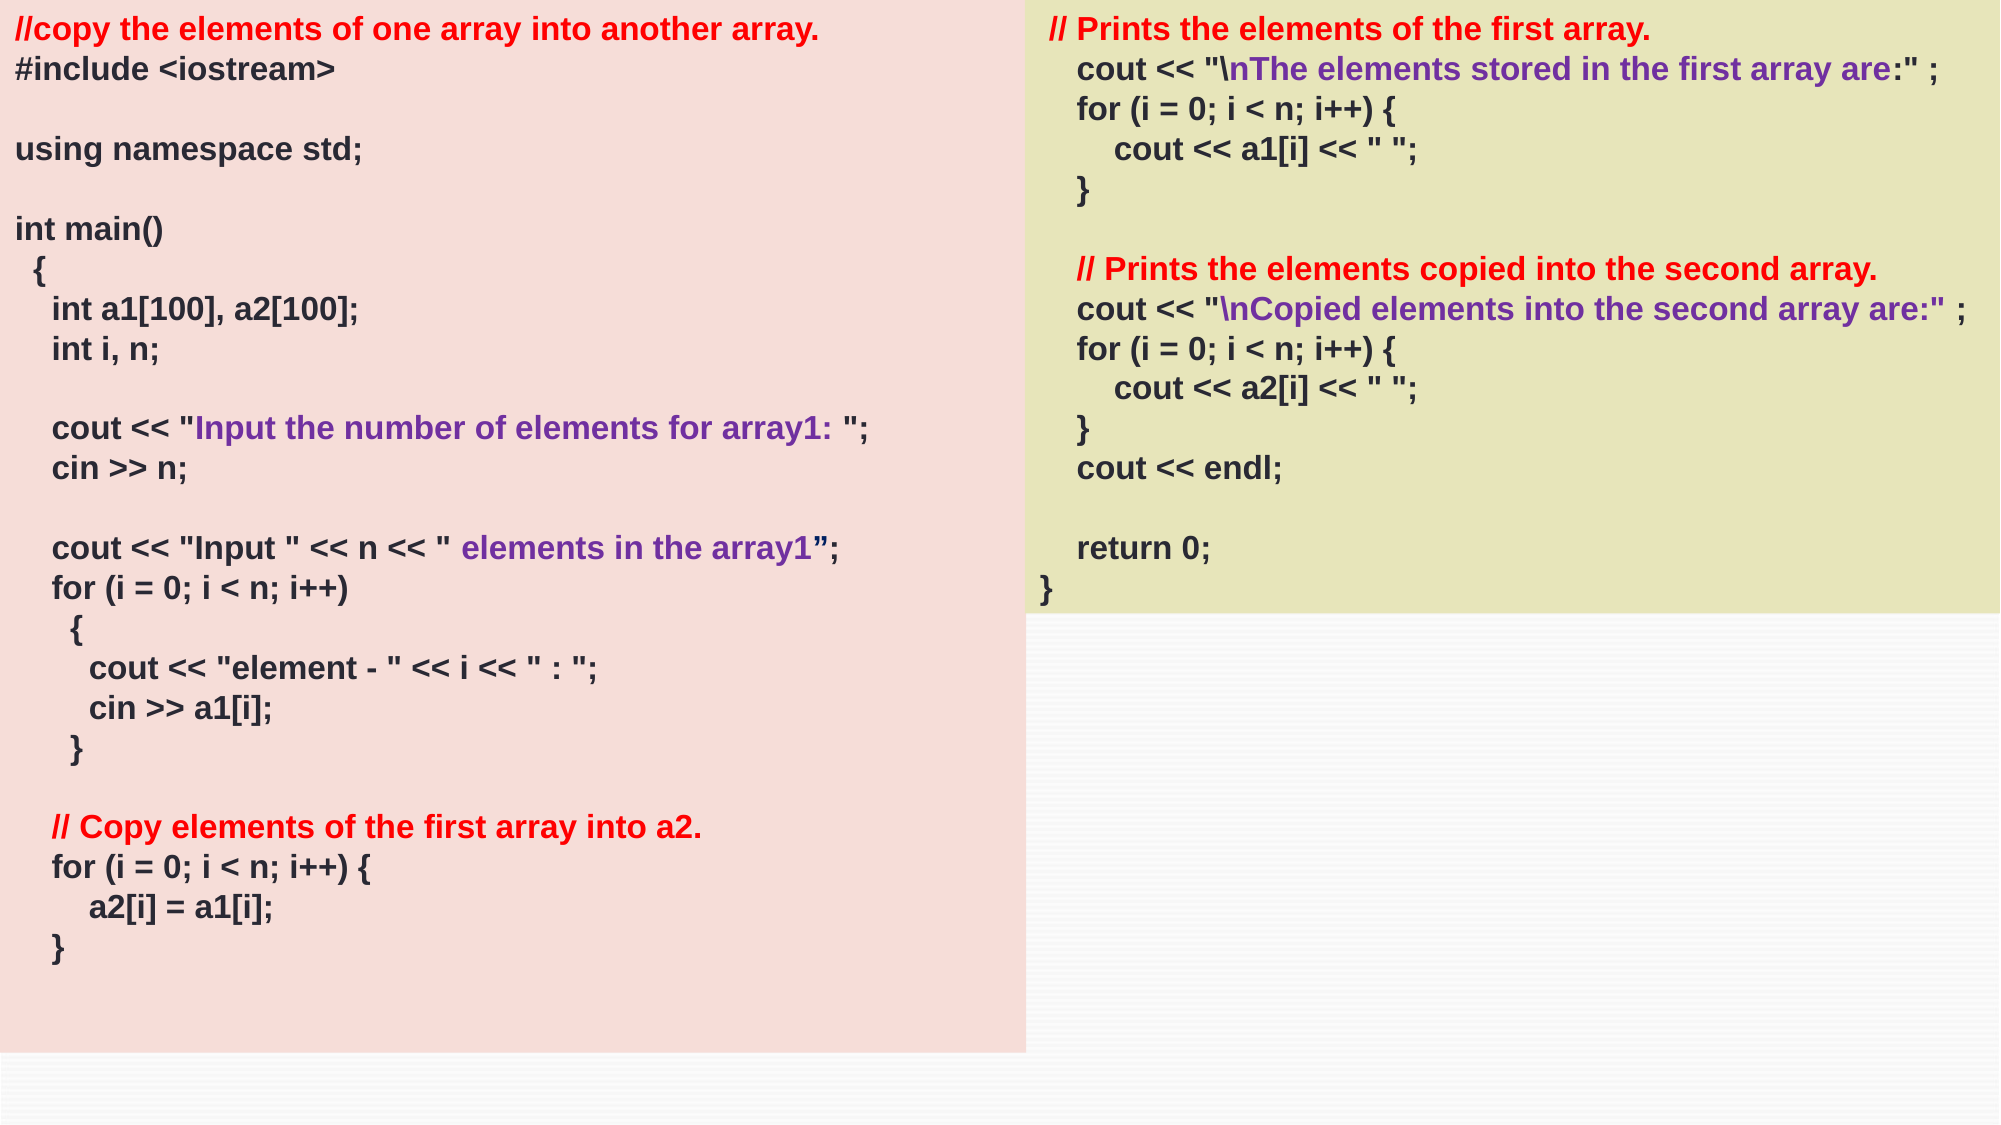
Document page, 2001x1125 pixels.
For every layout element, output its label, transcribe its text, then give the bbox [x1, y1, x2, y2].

text_box //copy the elements of one array into another array. #include <iostream> using namespace std; int main() { int a1[100], a2[100]; int i, n; cout << "Input the number of elements for array1: "; cin >> n; cout << "Input " << n << " elements in the array1”; for (i = 0; i < n; i++) { cout << "element - " << i << " : "; cin >> a1[i]; } // Copy elements of the first array into a2. for (i = 0; i < n; i++) { a2[i] = a1[i]; } [0, 0, 1027, 1053]
picture [0, 0, 2001, 1125]
text_box // Prints the elements of the first array. cout << "\nThe elements stored in the first array are:" ; for (i = 0; i < n; i++) { cout << a1[i] << " "; } // Prints the elements copied into the second array. cout << "\nCopied elements into the second array are:" ; for (i = 0; i < n; i++) { cout << a2[i] << " "; } cout << endl; return 0; } [1024, 0, 2000, 614]
